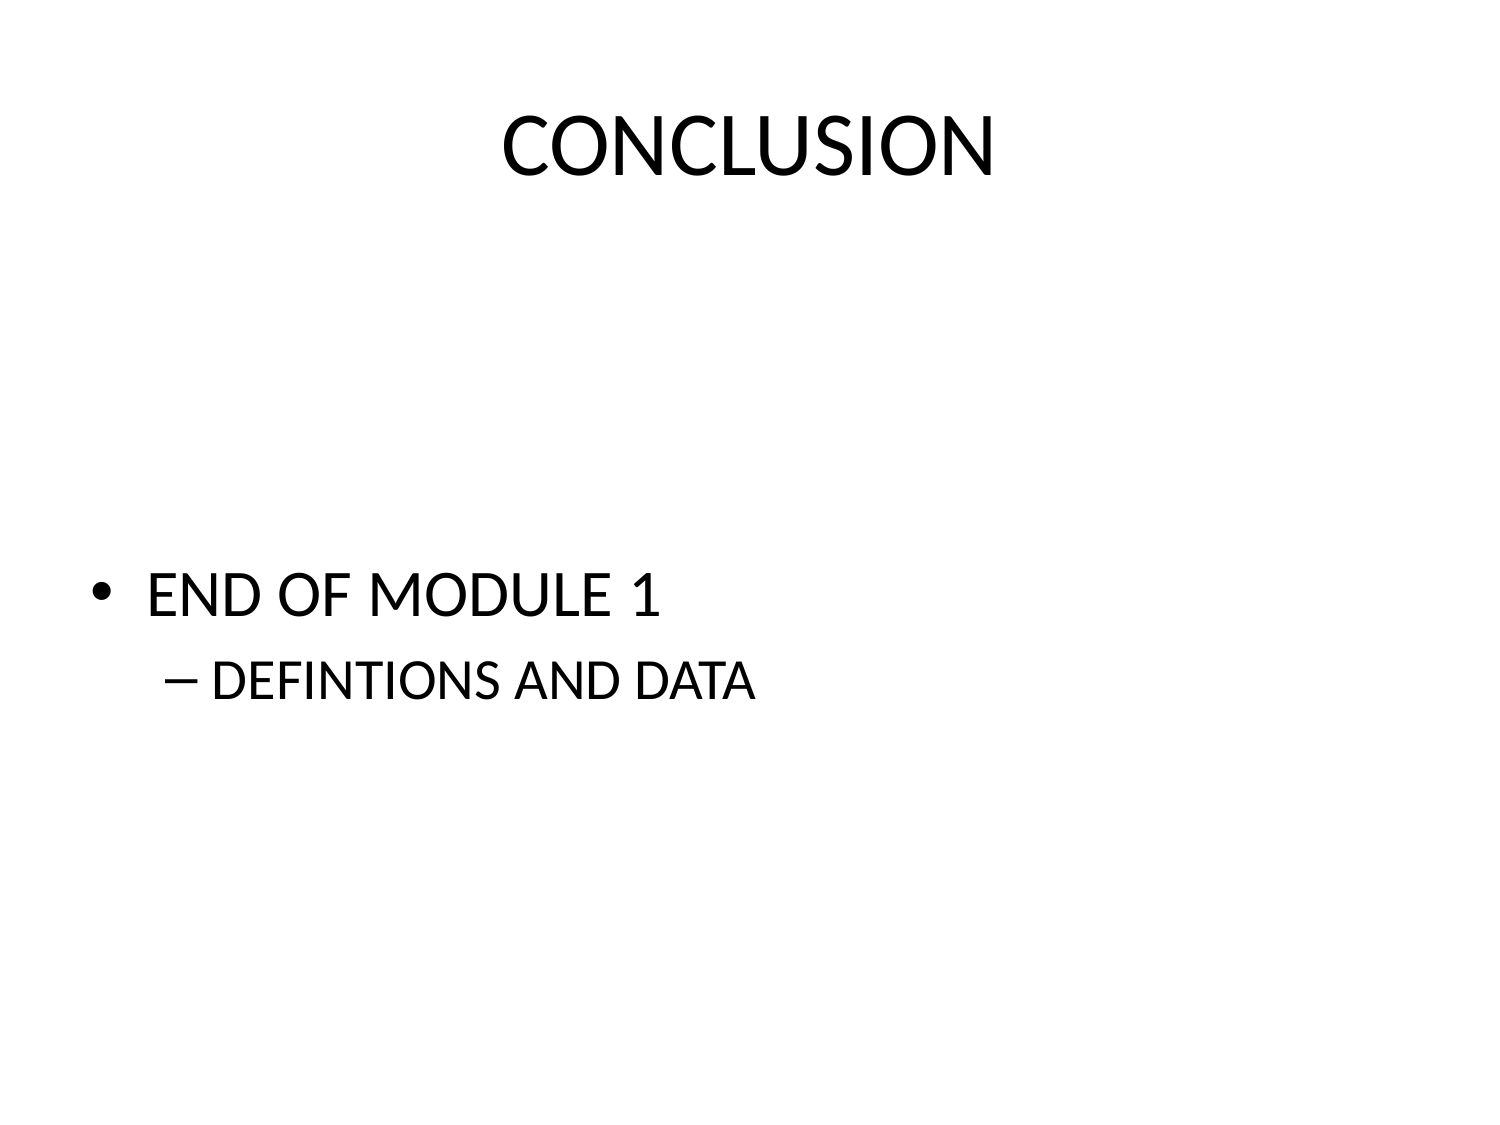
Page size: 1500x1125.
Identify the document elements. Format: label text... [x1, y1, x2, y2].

title CONCLUSION [75, 45, 1425, 233]
list END OF MODULE 1 DEFINTIONS AND DATA [75, 262, 1425, 1005]
